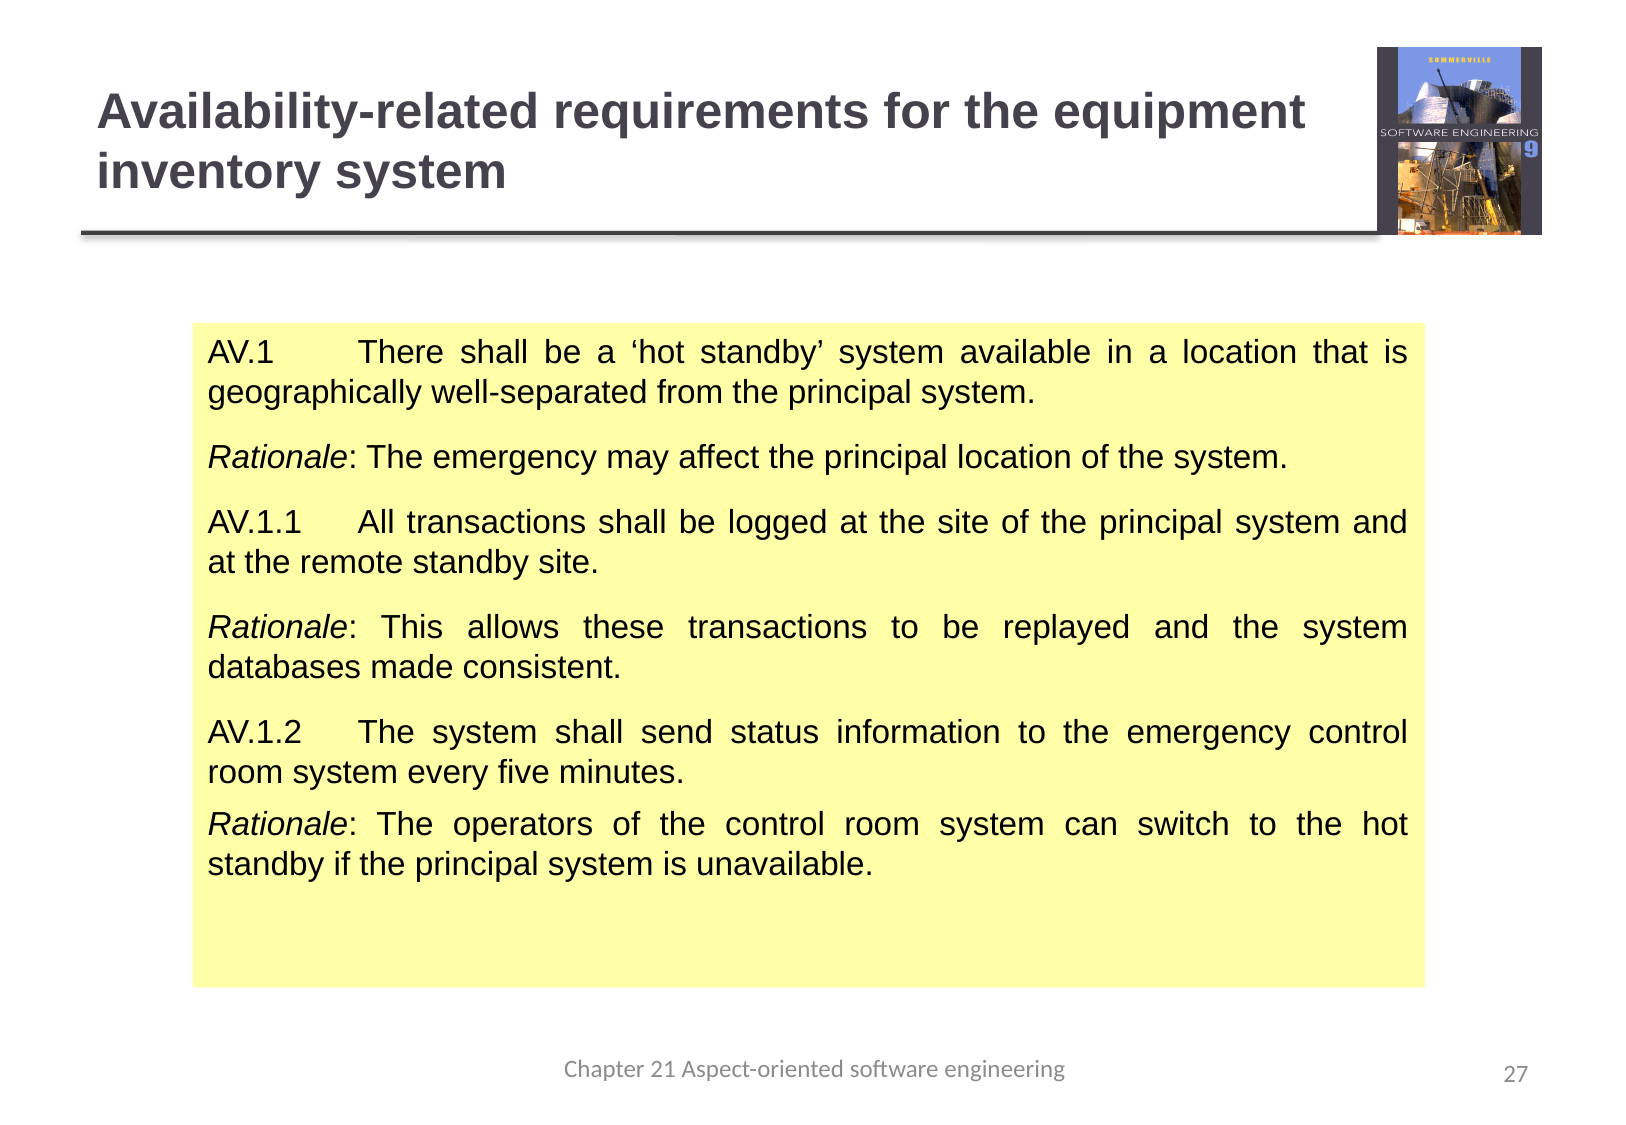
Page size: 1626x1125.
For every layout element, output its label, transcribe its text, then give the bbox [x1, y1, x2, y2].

text_box AV.1 There shall be a ‘hot standby’ system available in a location that is geographically well-separated from the principal system. Rationale: The emergency may affect the principal location of the system. AV.1.1 All transactions shall be logged at the site of the principal system and at the remote standby site. Rationale: This allows these transactions to be replayed and the system databases made consistent. AV.1.2 The system shall send status information to the emergency control room system every five minutes. Rationale: The operators of the control room system can switch to the hot standby if the principal system is unavailable. [192, 322, 1425, 988]
footer Chapter 21 Aspect-oriented software engineering [505, 1037, 1125, 1098]
picture [1378, 47, 1542, 235]
slide_number 27 [1164, 1042, 1544, 1103]
title Availability-related requirements for the equipment inventory system [80, 44, 1378, 233]
